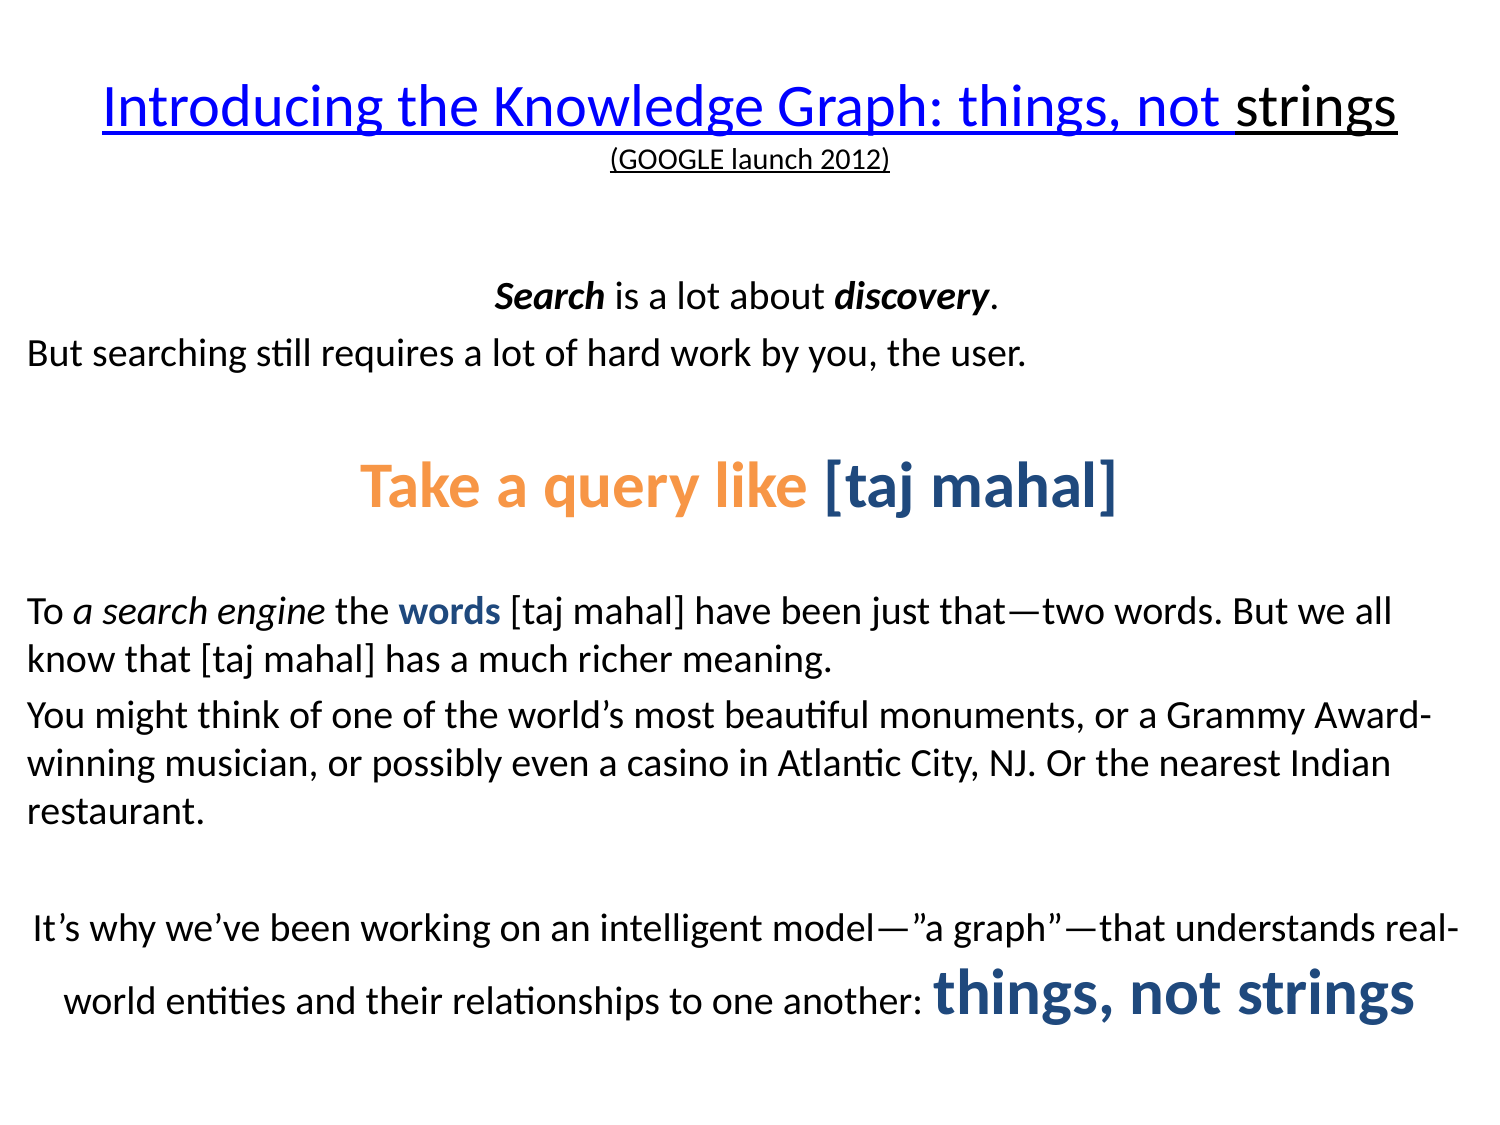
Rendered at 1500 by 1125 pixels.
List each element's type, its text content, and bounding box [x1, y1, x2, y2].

list Search is a lot about discovery. But searching still requires a lot of hard work by you, the user. Take a query like [taj mahal] To a search engine the words [taj mahal] have been just that—two words. But we all know that [taj mahal] has a much richer meaning. You might think of one of the world’s most beautiful monuments, or a Grammy Award-winning musician, or possibly even a casino in Atlantic City, NJ. Or the nearest Indian restaurant. It’s why we’ve been working on an intelligent model—”a graph”—that understands real-world entities and their relationships to one another: things, not strings [11, 262, 1483, 1125]
title Introducing the Knowledge Graph: things, not strings (GOOGLE launch 2012) [75, 45, 1425, 233]
